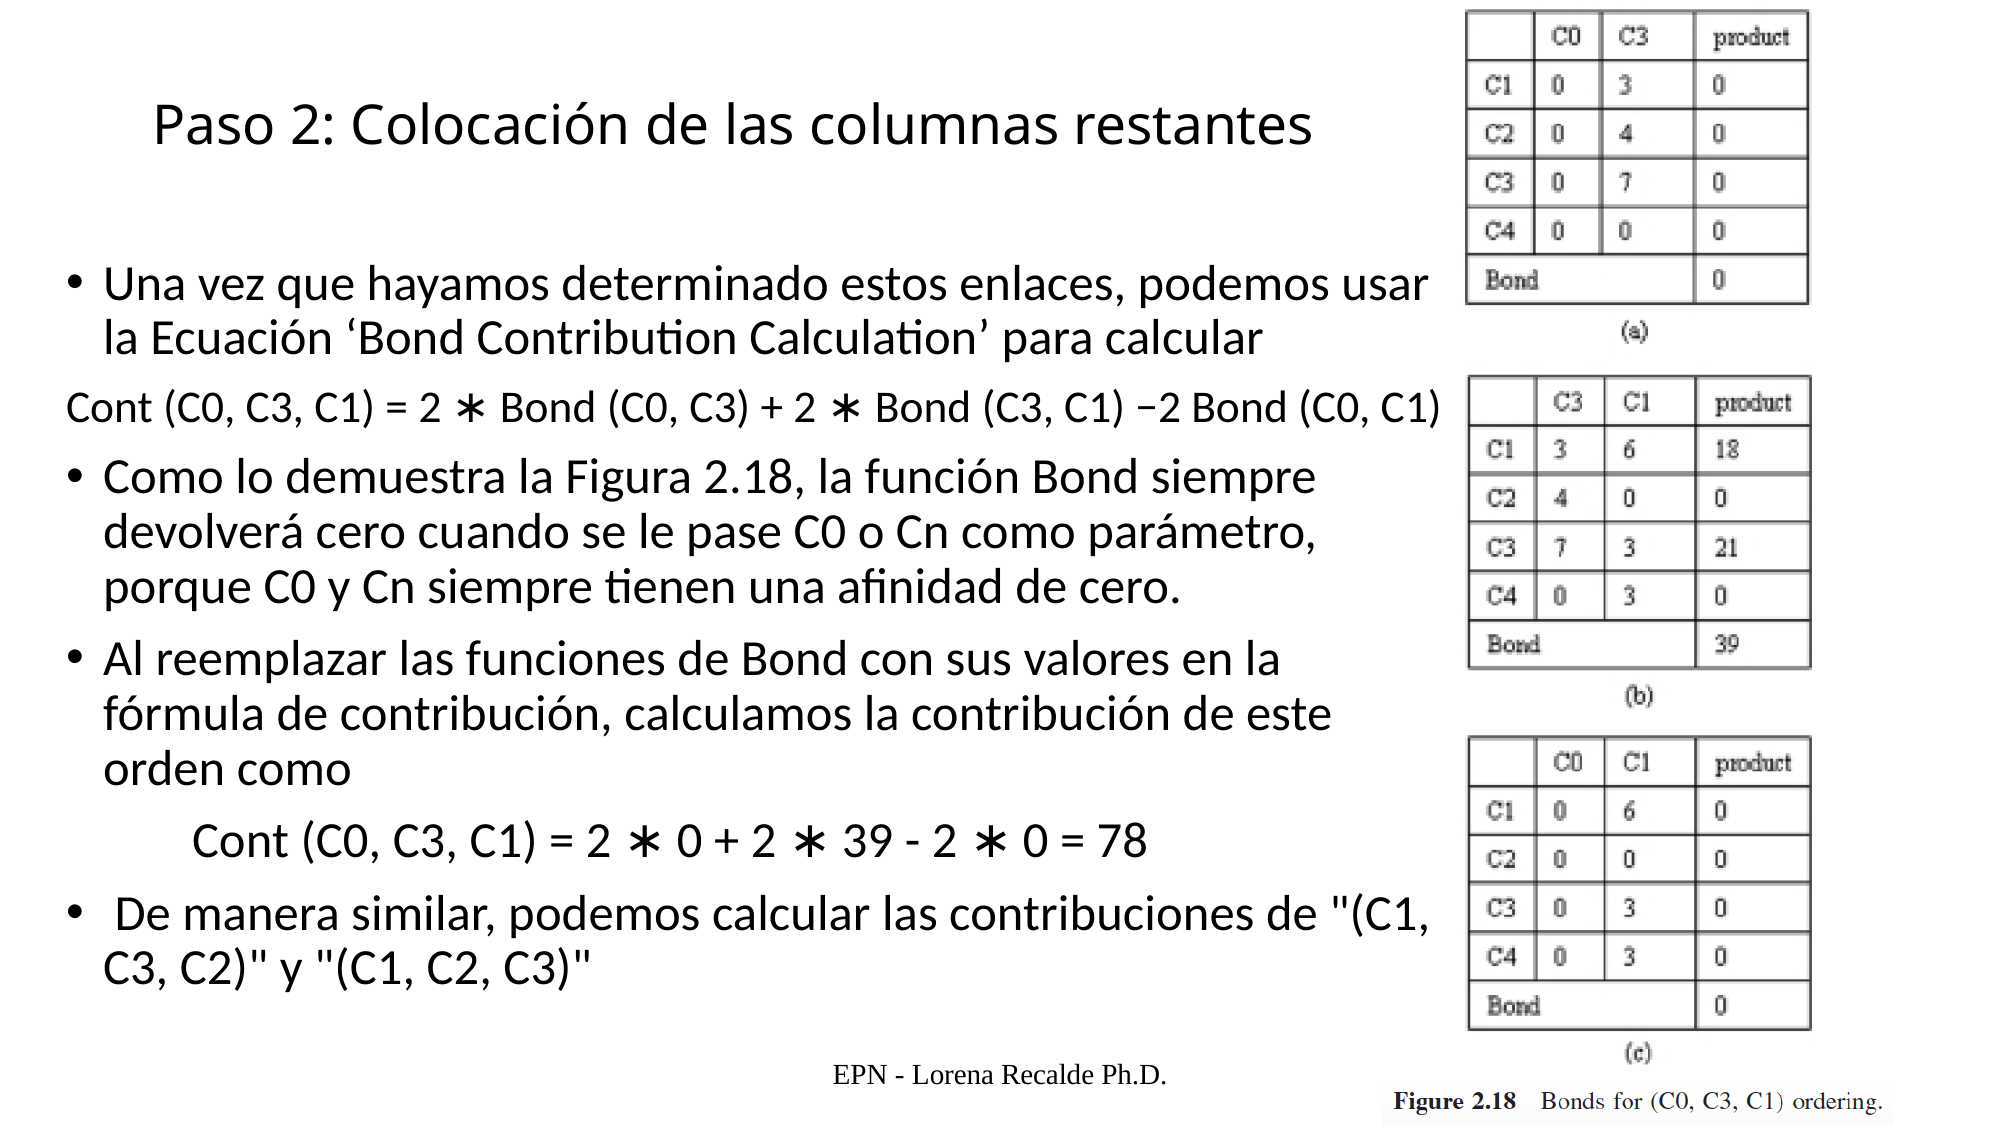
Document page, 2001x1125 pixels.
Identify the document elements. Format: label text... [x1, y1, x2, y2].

footer EPN - Lorena Recalde Ph.D. [662, 1042, 1338, 1103]
picture [1382, 0, 1893, 1125]
text_box Una vez que hayamos determinado estos enlaces, podemos usar la Ecuación ‘Bond Contribution Calculation’ para calcular Cont (C0, C3, C1) = 2 ∗ Bond (C0, C3) + 2 ∗ Bond (C3, C1) −2 Bond (C0, C1) Como lo demuestra la Figura 2.18, la función Bond siempre devolverá cero cuando se le pase C0 o Cn como parámetro, porque C0 y Cn siempre tienen una afinidad de cero. Al reemplazar las funciones de Bond con sus valores en la fórmula de contribución, calculamos la contribución de este orden como Cont (C0, C3, C1) = 2 ∗ 0 + 2 ∗ 39 - 2 ∗ 0 = 78 De manera similar, podemos calcular las contribuciones de "(C1, C3, C2)" y "(C1, C2, C3)" [51, 248, 1382, 1021]
title Paso 2: Colocación de las columnas restantes [137, 59, 1338, 195]
